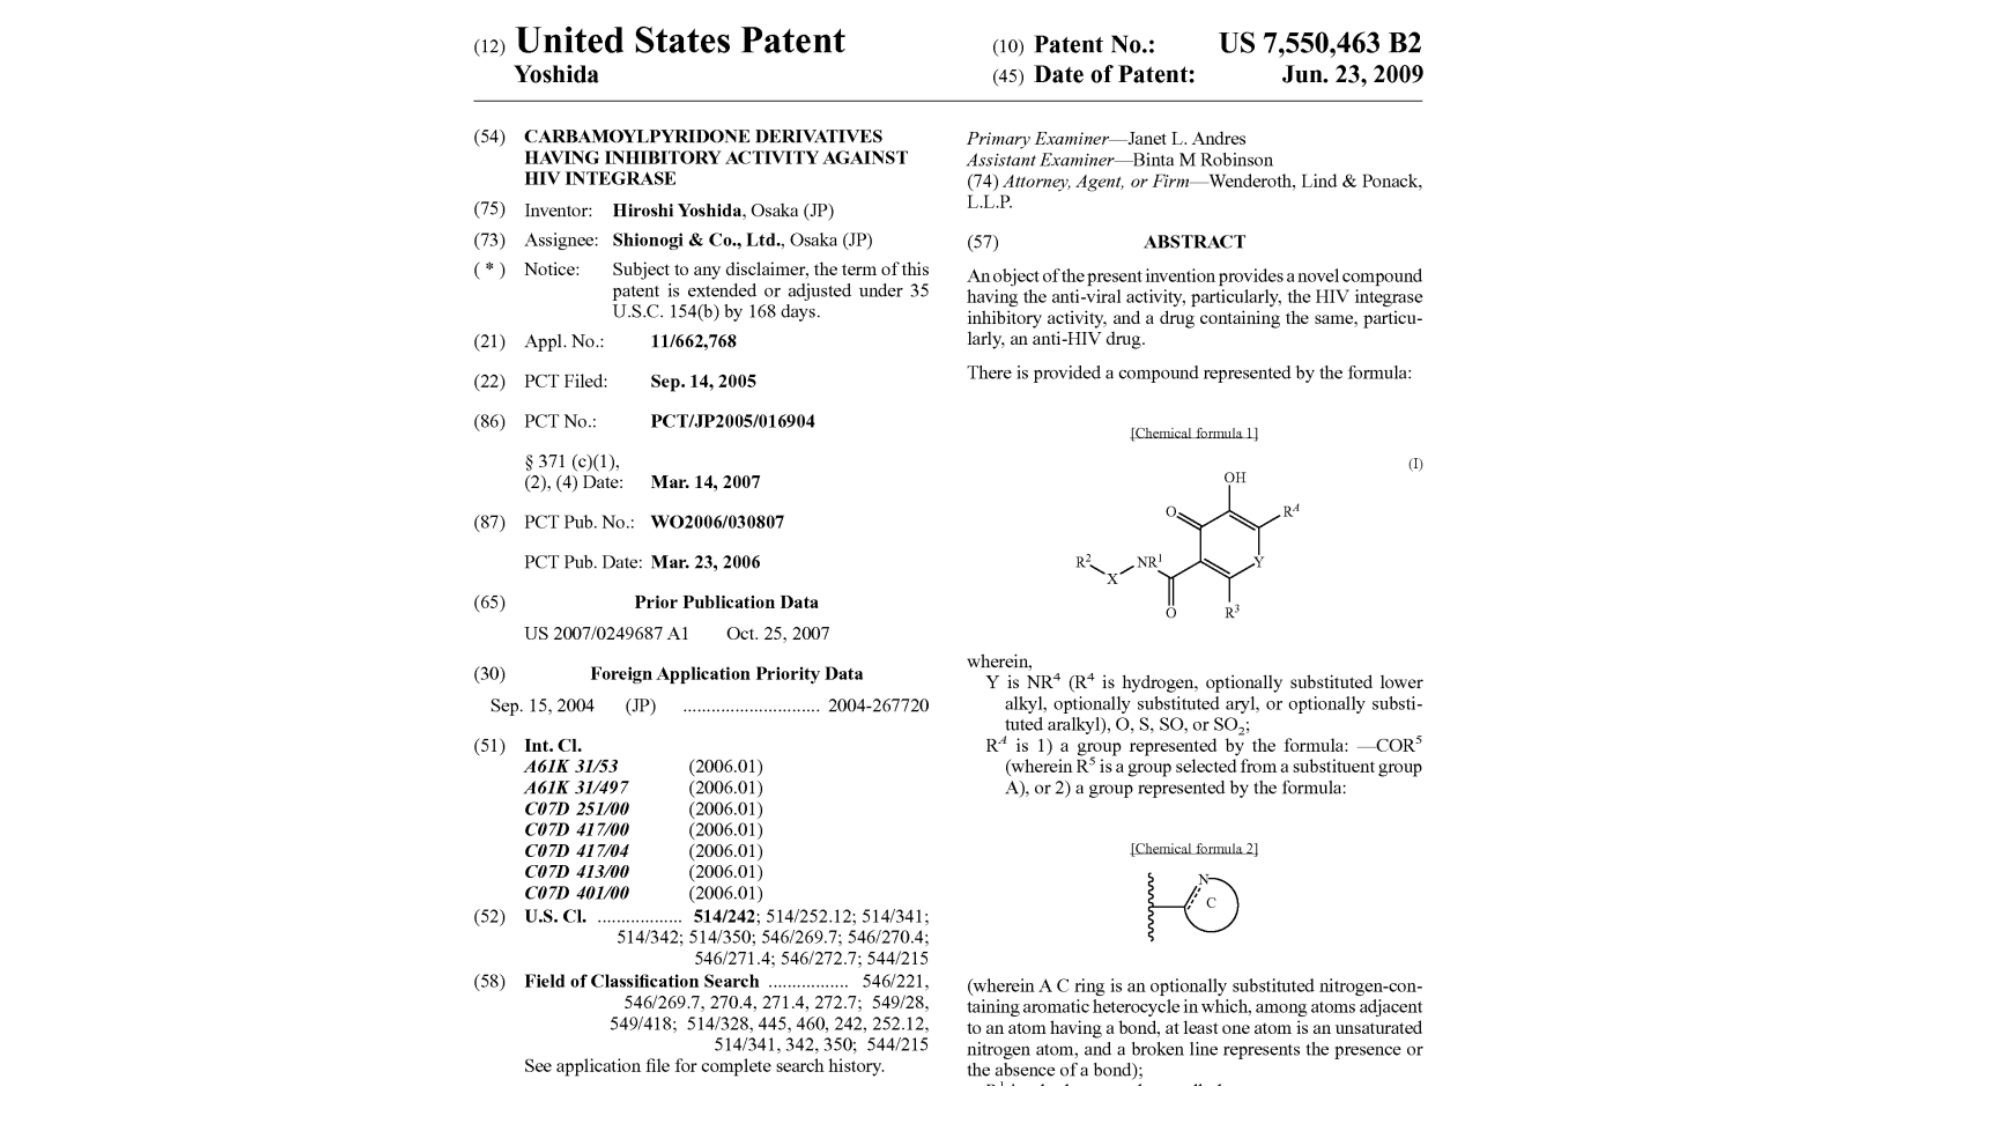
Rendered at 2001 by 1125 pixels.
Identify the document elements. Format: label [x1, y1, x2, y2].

picture [412, 0, 1546, 1086]
